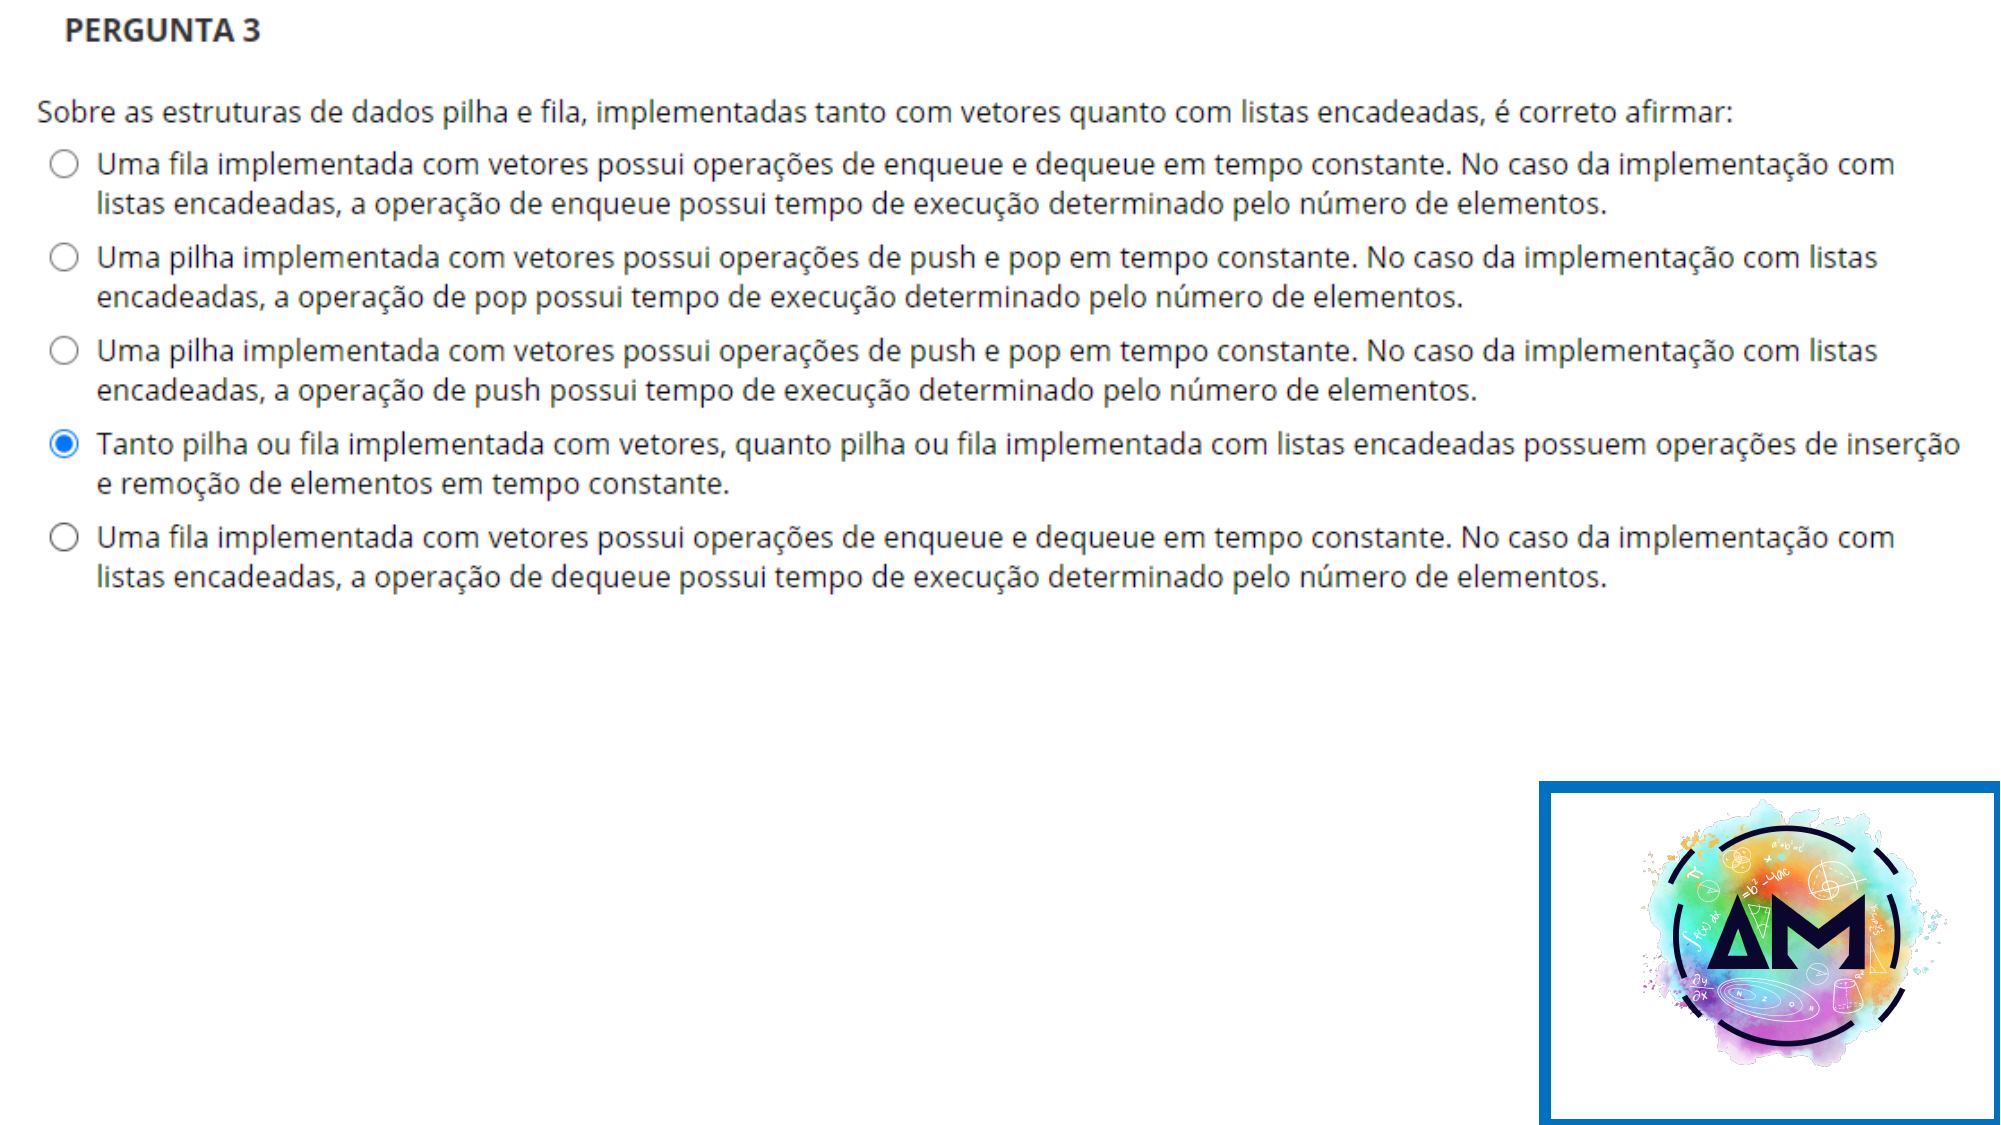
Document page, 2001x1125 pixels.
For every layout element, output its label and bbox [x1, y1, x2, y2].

text_box [1545, 786, 2000, 1125]
picture [0, 0, 2000, 663]
